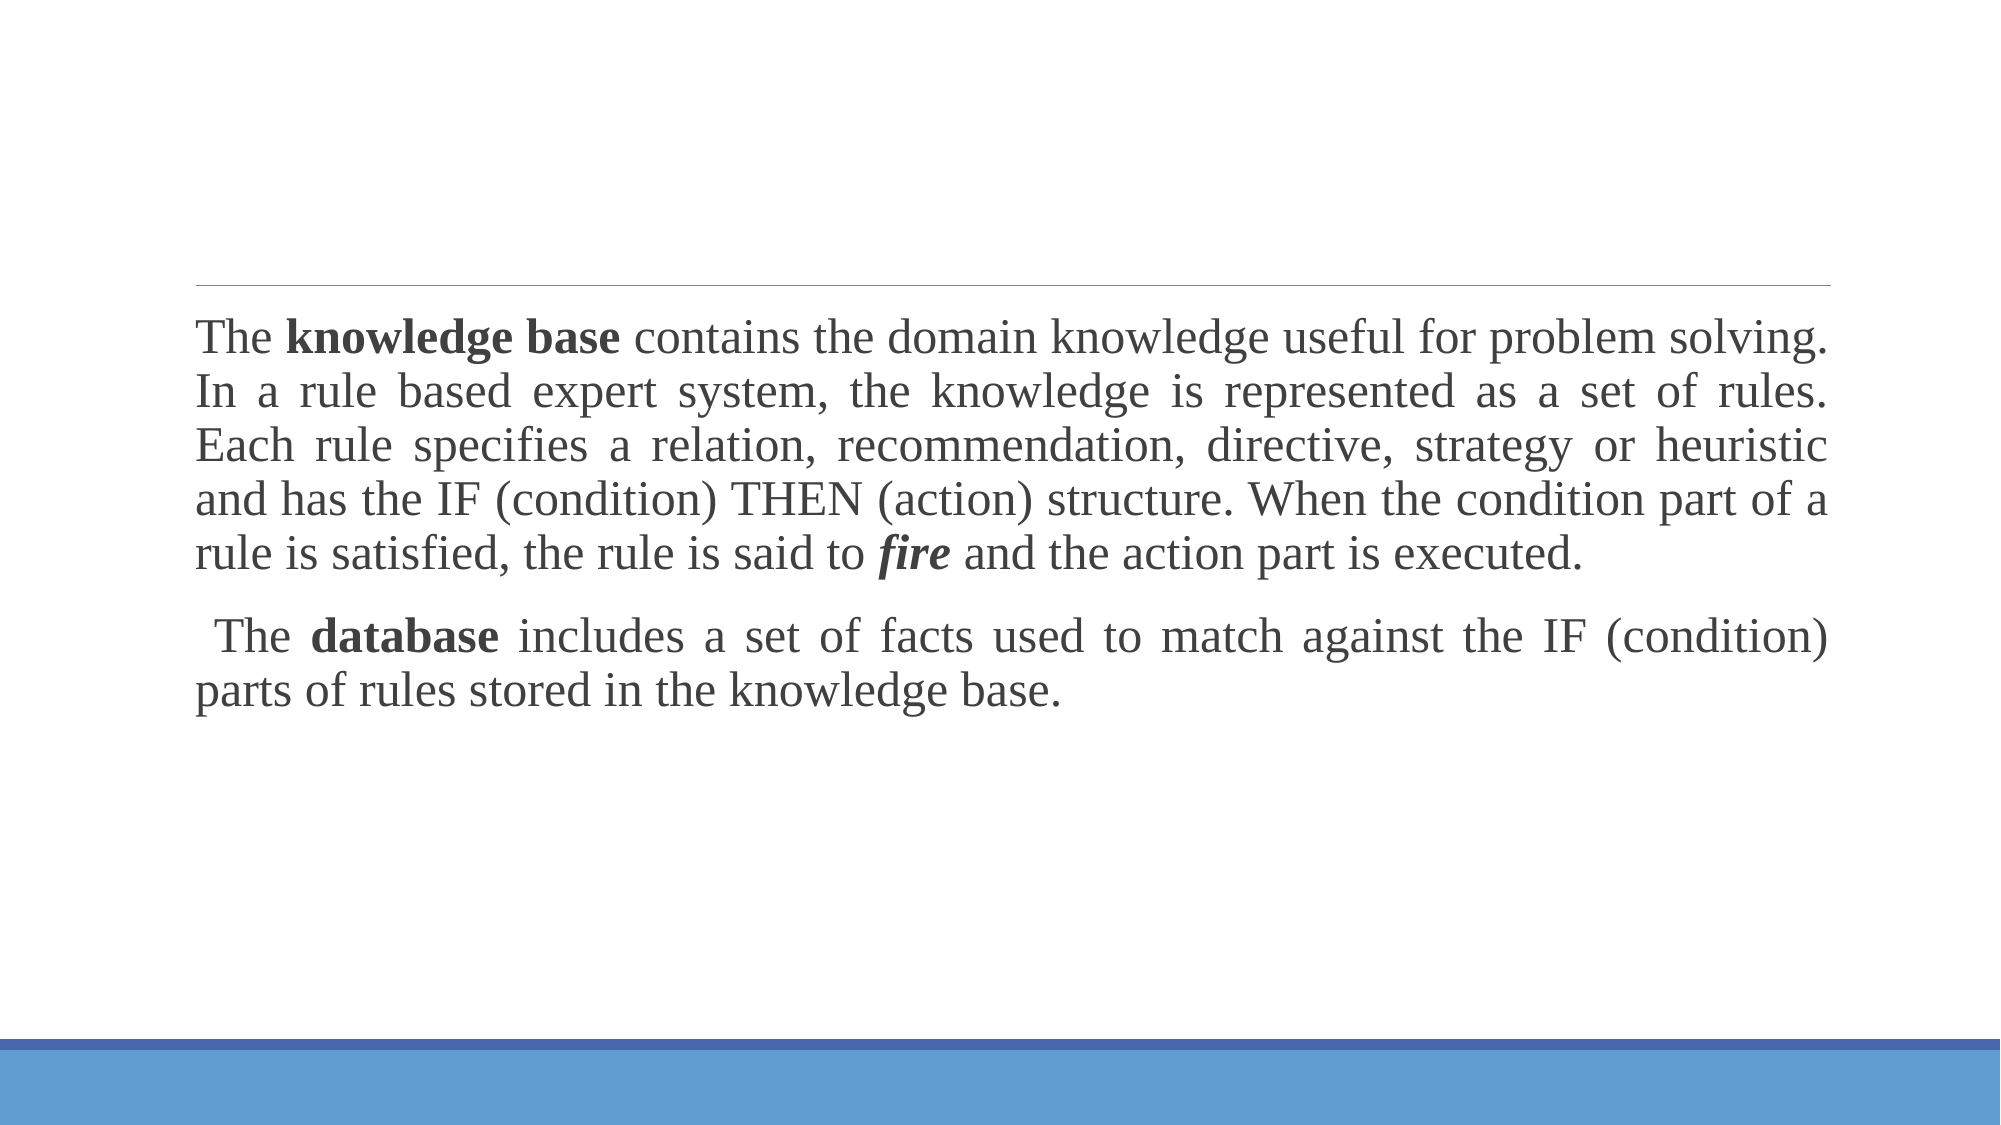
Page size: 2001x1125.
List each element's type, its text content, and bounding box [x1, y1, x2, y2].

list The knowledge base contains the domain knowledge useful for problem solving. In a rule based expert system, the knowledge is represented as a set of rules. Each rule specifies a relation, recommendation, directive, strategy or heuristic and has the IF (condition) THEN (action) structure. When the condition part of a rule is satisfied, the rule is said to fire and the action part is executed. The database includes a set of facts used to match against the IF (condition) parts of rules stored in the knowledge base. [180, 302, 1830, 963]
